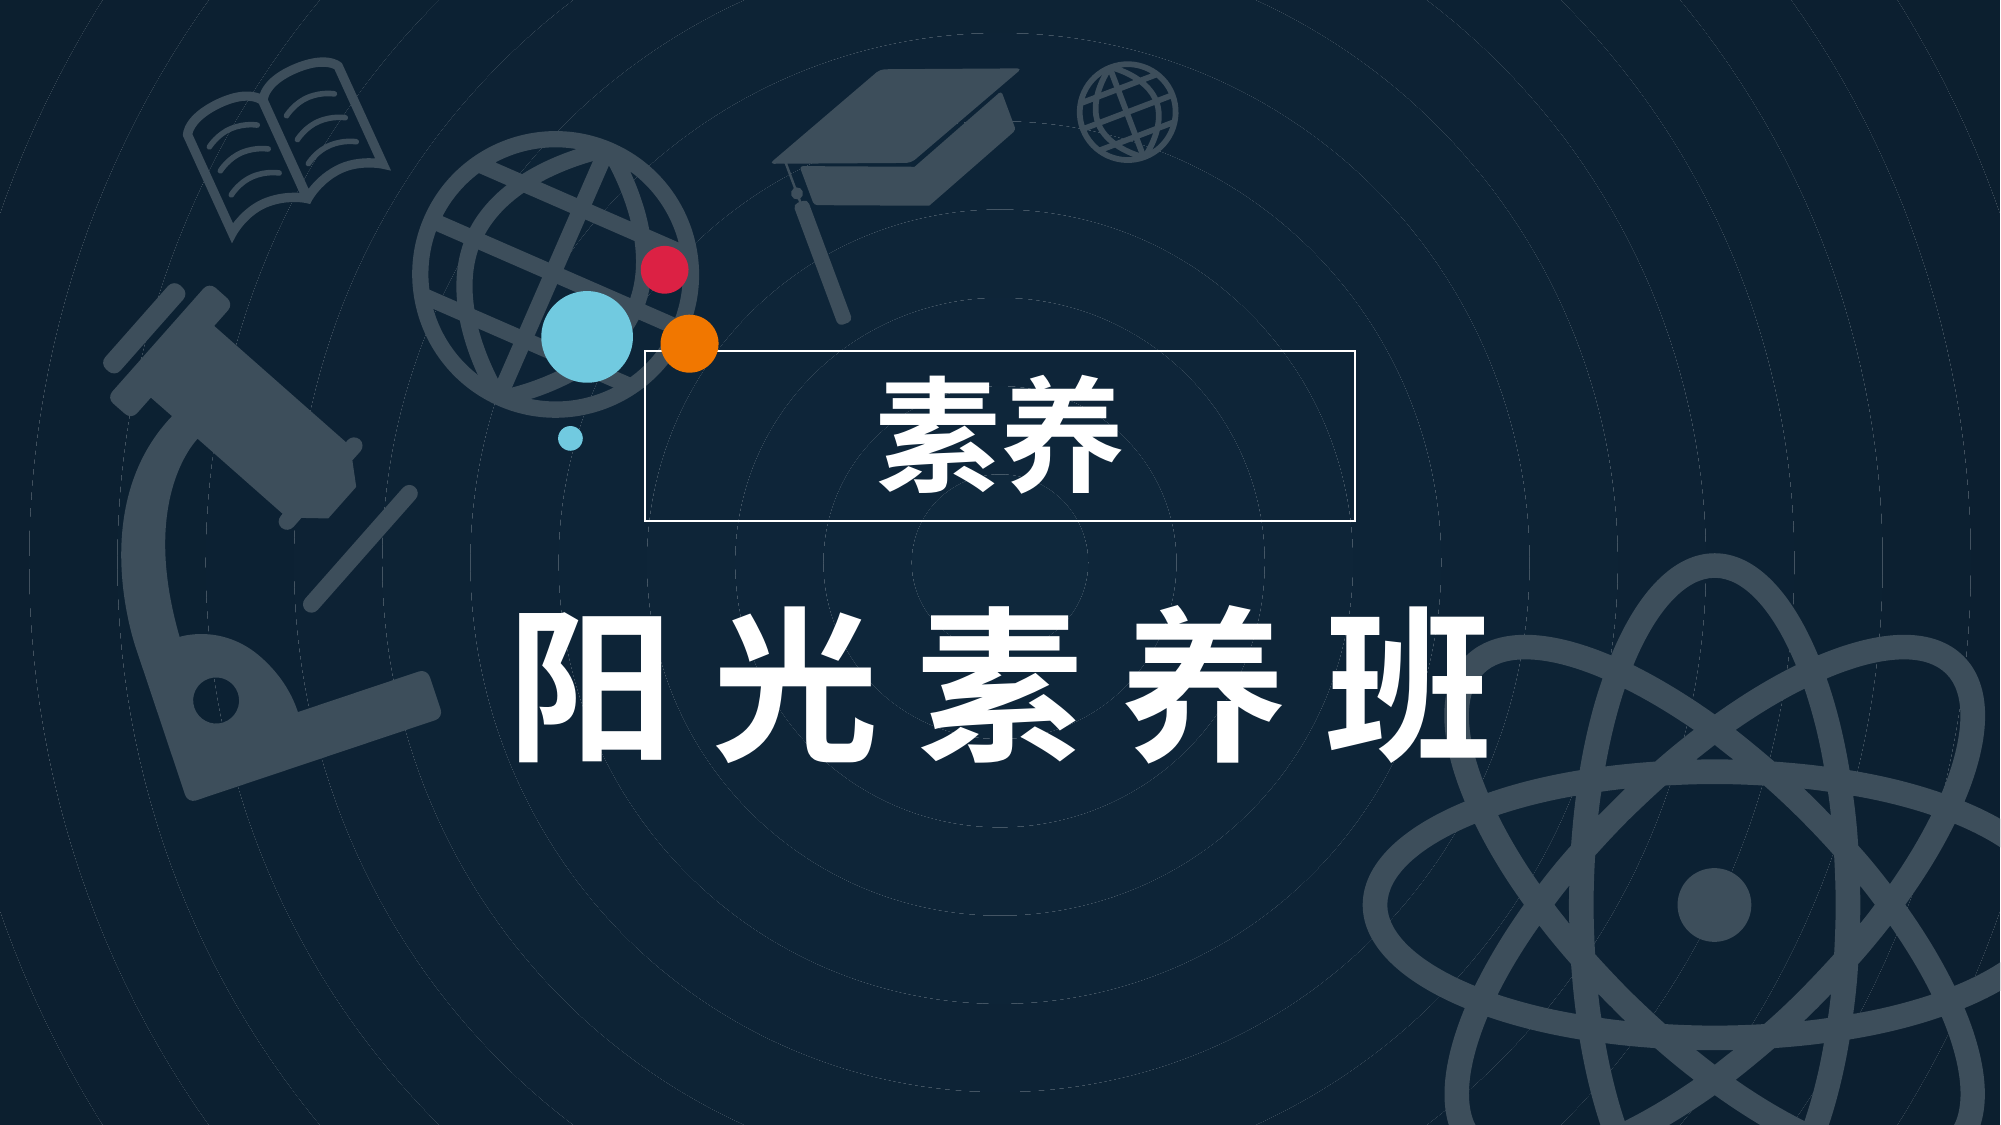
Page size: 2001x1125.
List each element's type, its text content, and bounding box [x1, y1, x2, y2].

text_box 阳 光 素 养 班 [290, 574, 1710, 789]
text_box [644, 350, 1356, 521]
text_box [539, 235, 708, 466]
